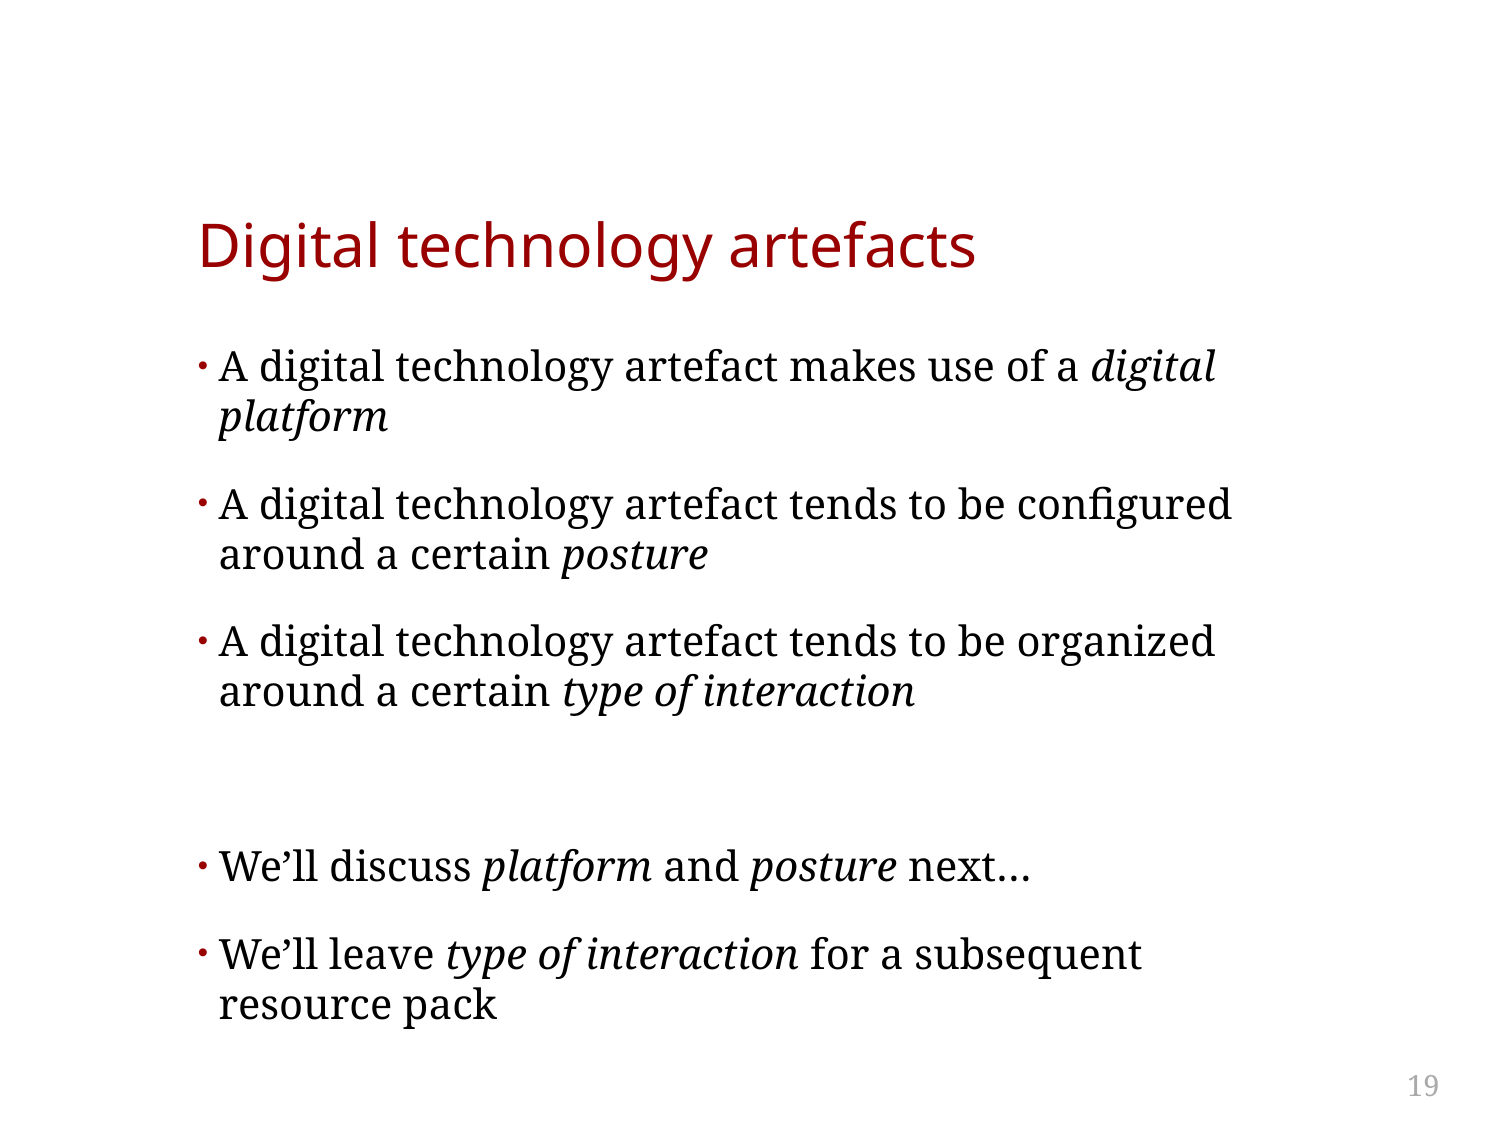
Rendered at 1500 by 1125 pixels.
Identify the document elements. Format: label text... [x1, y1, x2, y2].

title Digital technology artefacts [190, 203, 1310, 337]
list A digital technology artefact makes use of a digital platform A digital technology artefact tends to be configured around a certain posture A digital technology artefact tends to be organized around a certain type of interaction We’ll discuss platform and posture next… We’ll leave type of interaction for a subsequent resource pack [190, 337, 1310, 1125]
slide_number 19 [1349, 1050, 1498, 1125]
